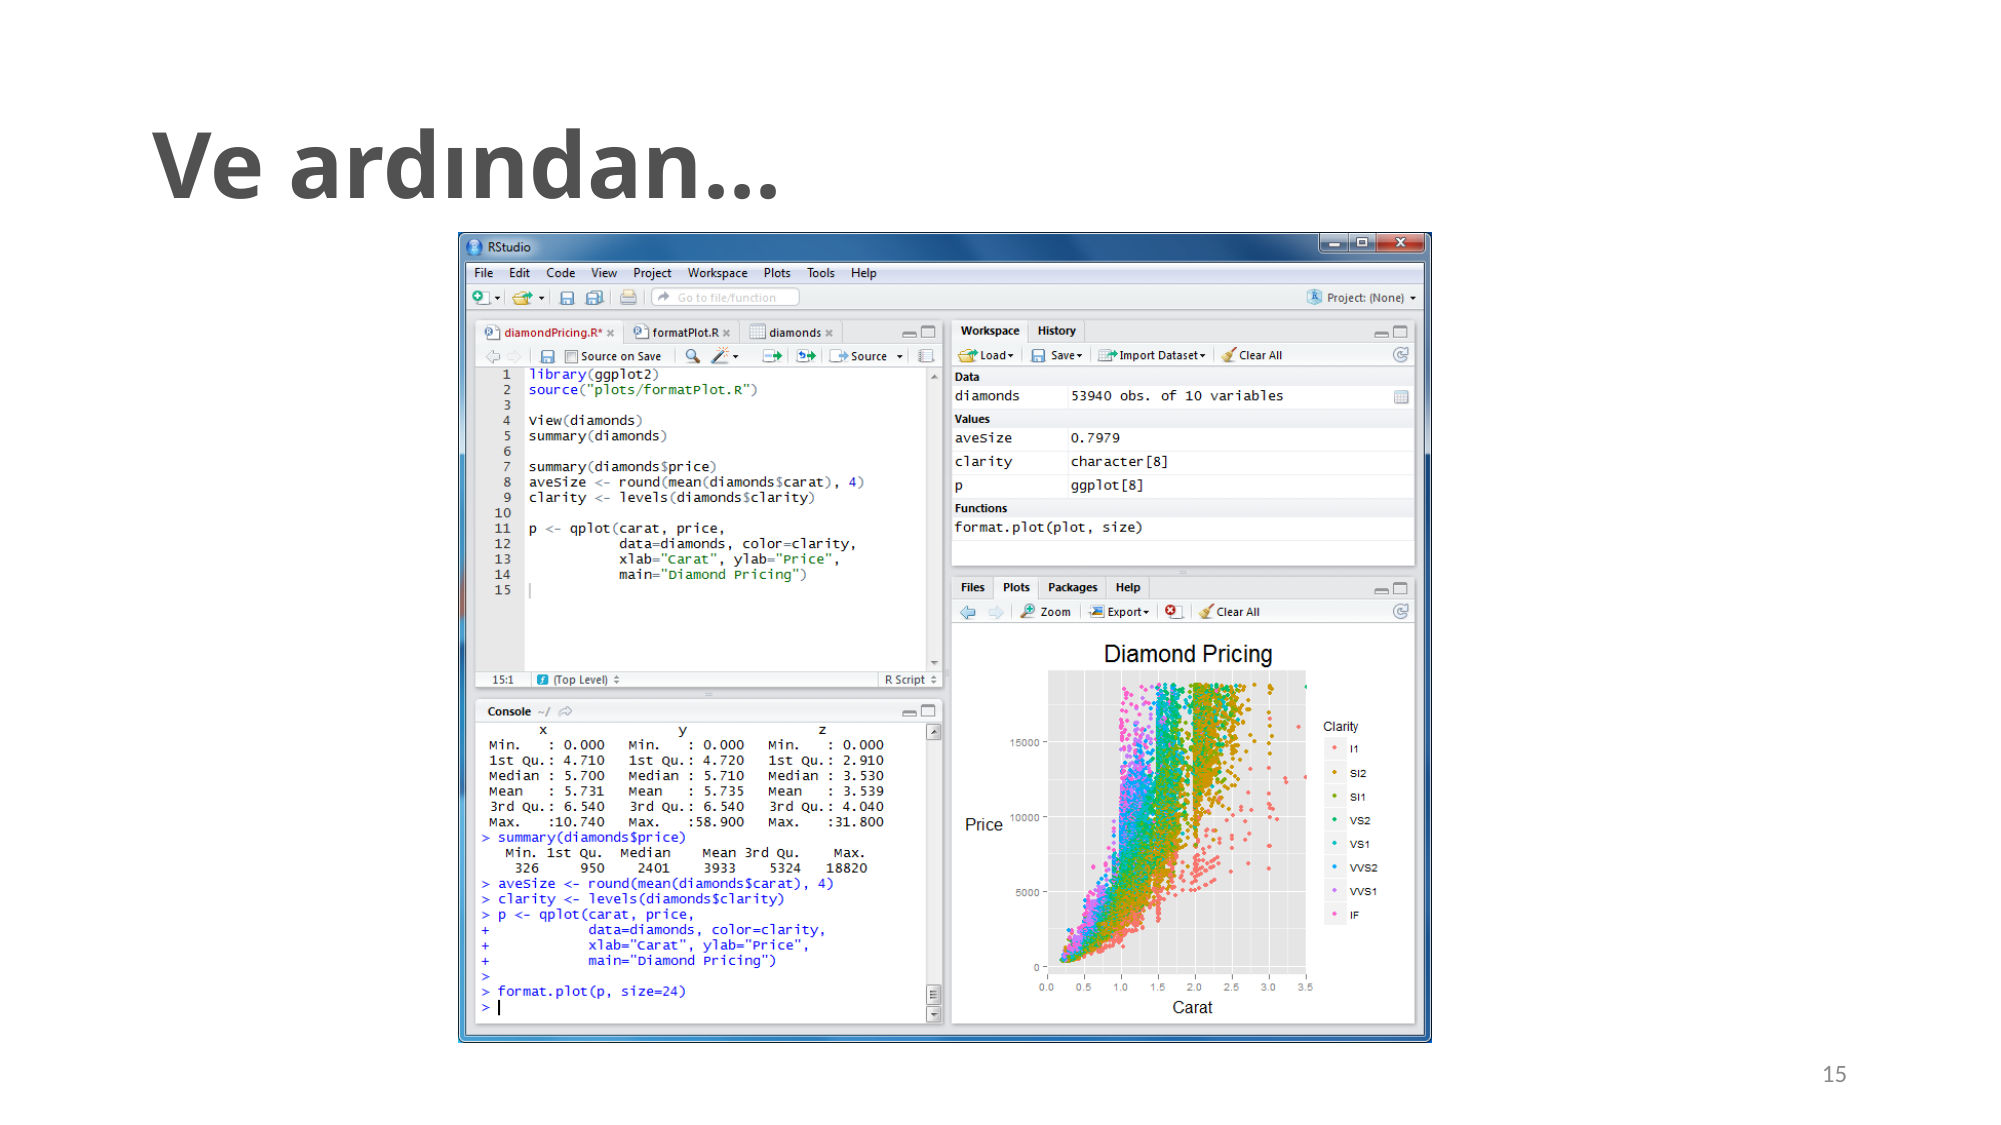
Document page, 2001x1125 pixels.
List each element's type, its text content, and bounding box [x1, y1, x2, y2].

slide_number 15 [1412, 1042, 1863, 1103]
title Ve ardından... [137, 59, 1863, 278]
picture [458, 232, 1432, 1043]
